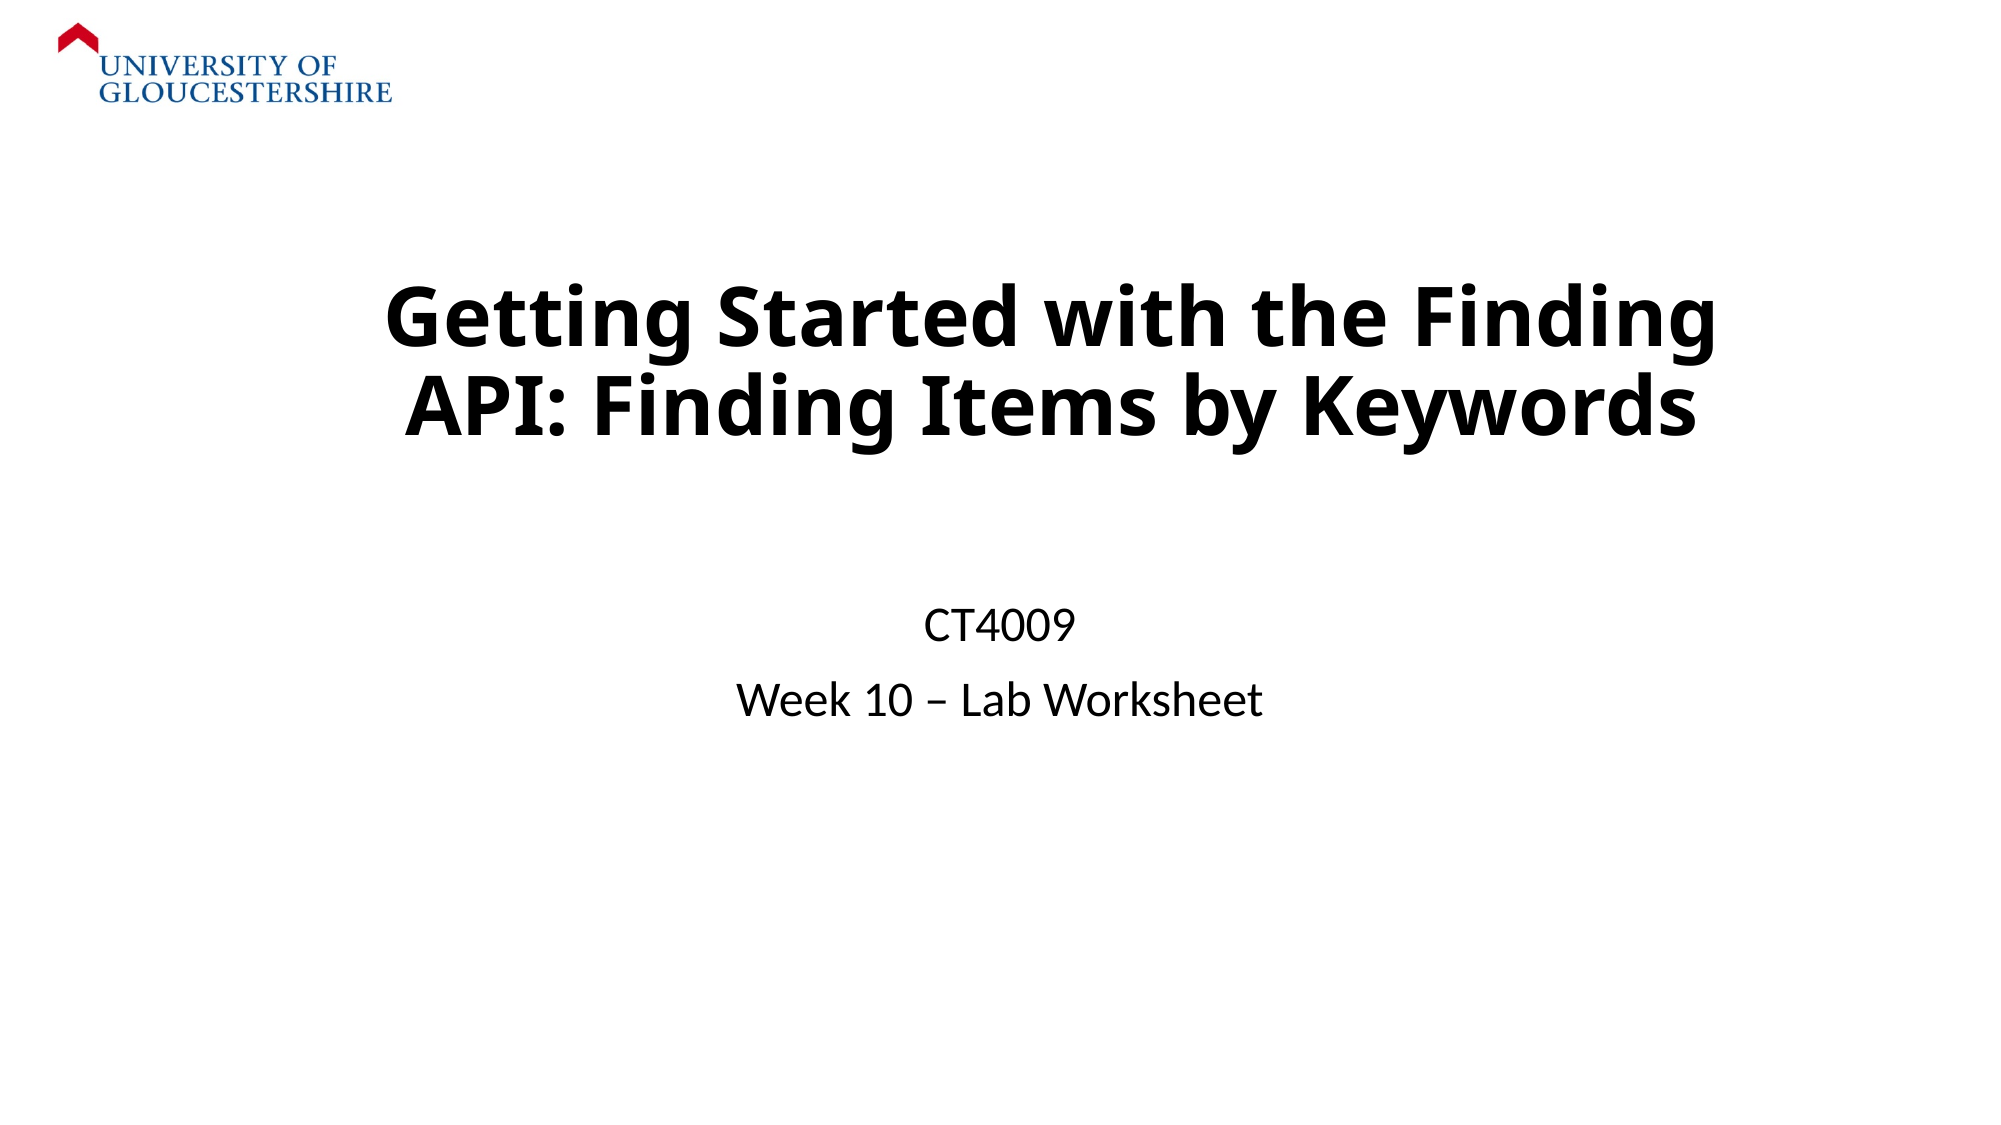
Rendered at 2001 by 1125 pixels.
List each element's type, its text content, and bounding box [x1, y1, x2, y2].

subtitle CT4009 Week 10 – Lab Worksheet [249, 590, 1750, 863]
title Getting Started with the Finding API: Finding Items by Keywords [302, 262, 1803, 649]
picture [41, 18, 411, 113]
